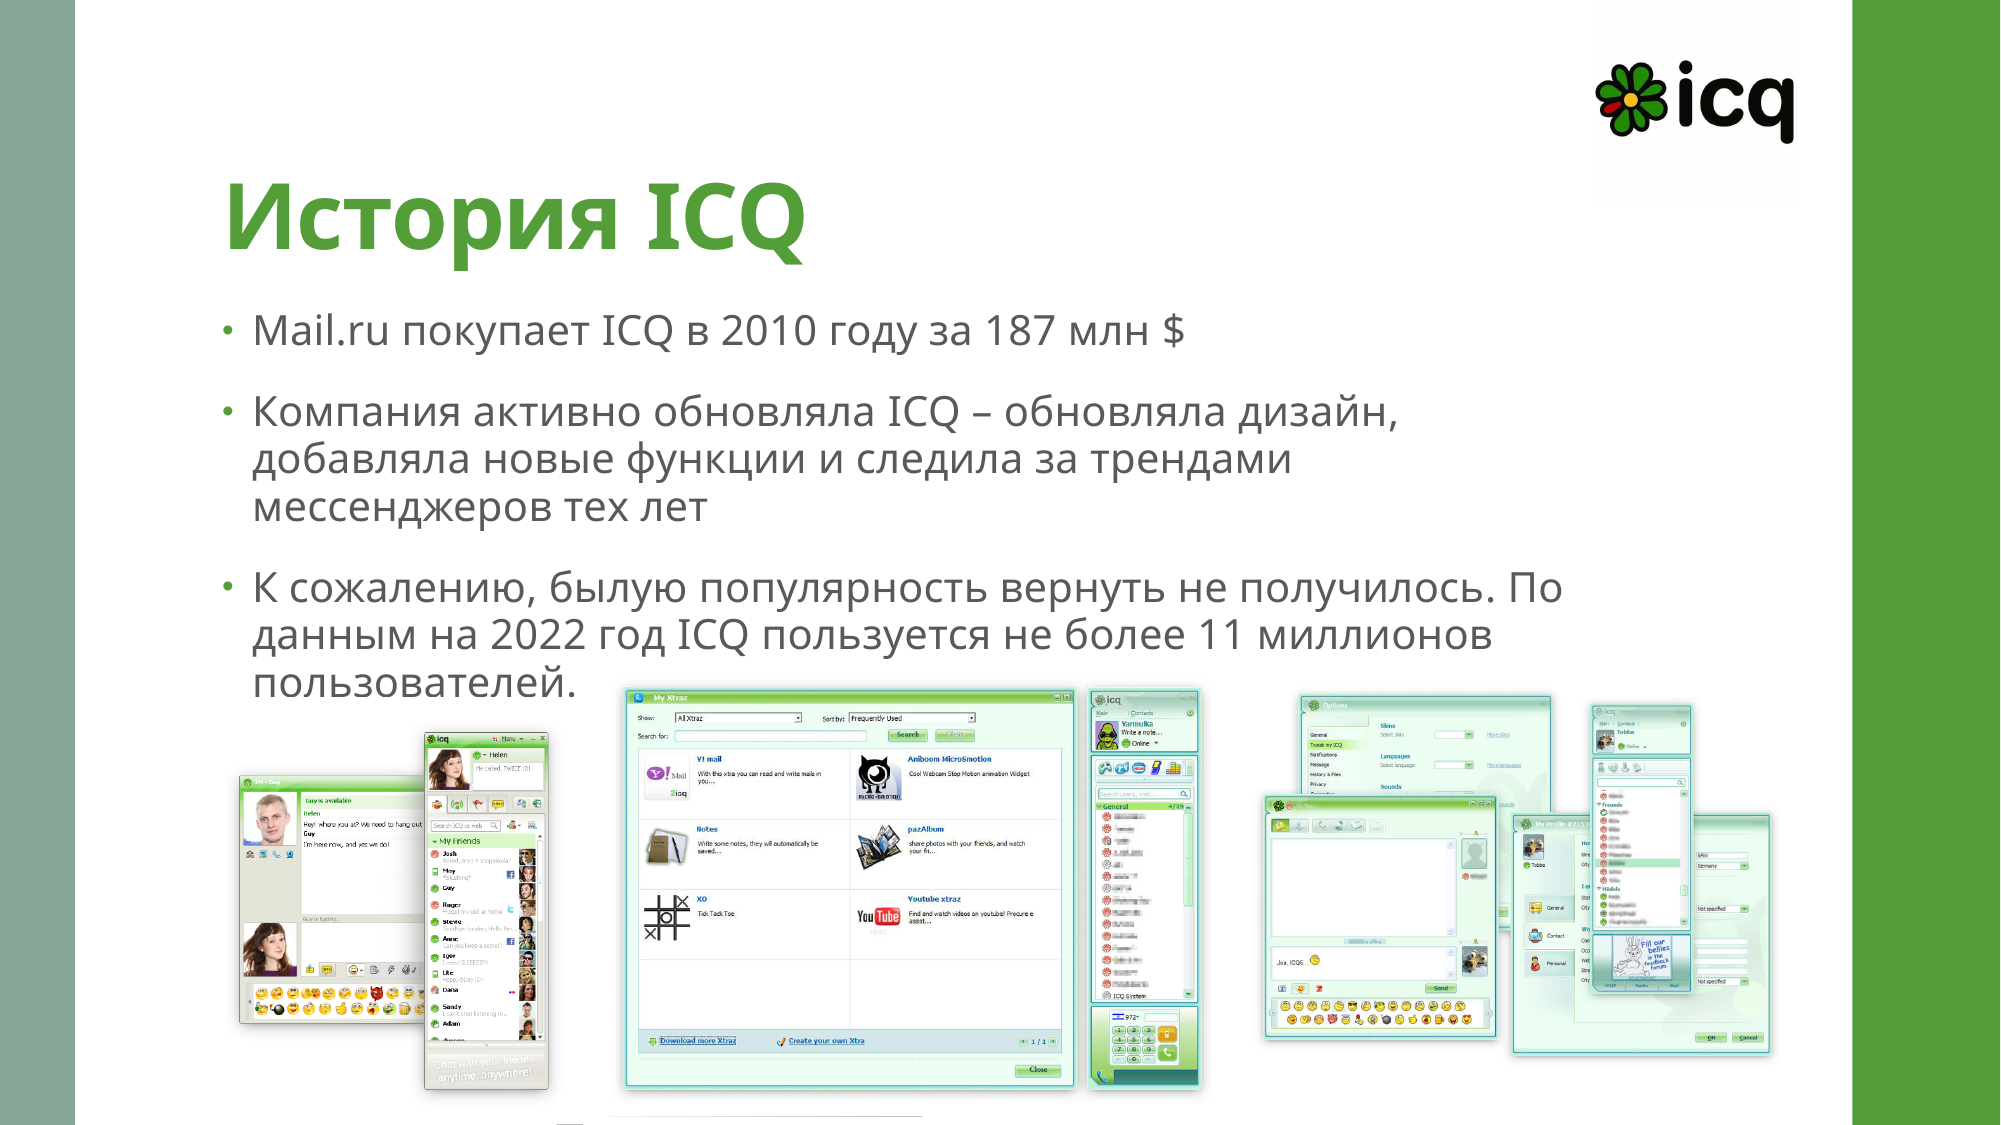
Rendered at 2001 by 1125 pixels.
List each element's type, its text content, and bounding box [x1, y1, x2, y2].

list Mail.ru покупает ICQ в 2010 году за 187 млн $ Компания активно обновляла ICQ – обновляла дизайн, добавляла новые функции и следила за трендами мессенджеров тех лет К сожалению, былую популярность вернуть не получилось. По данным на 2022 год ICQ пользуется не более 11 миллионов пользователей. [206, 299, 1617, 695]
picture [1592, 0, 1798, 205]
title История ICQ [206, 48, 1797, 278]
picture [204, 697, 583, 1125]
picture [595, 659, 1229, 1118]
picture [1241, 672, 1794, 1077]
